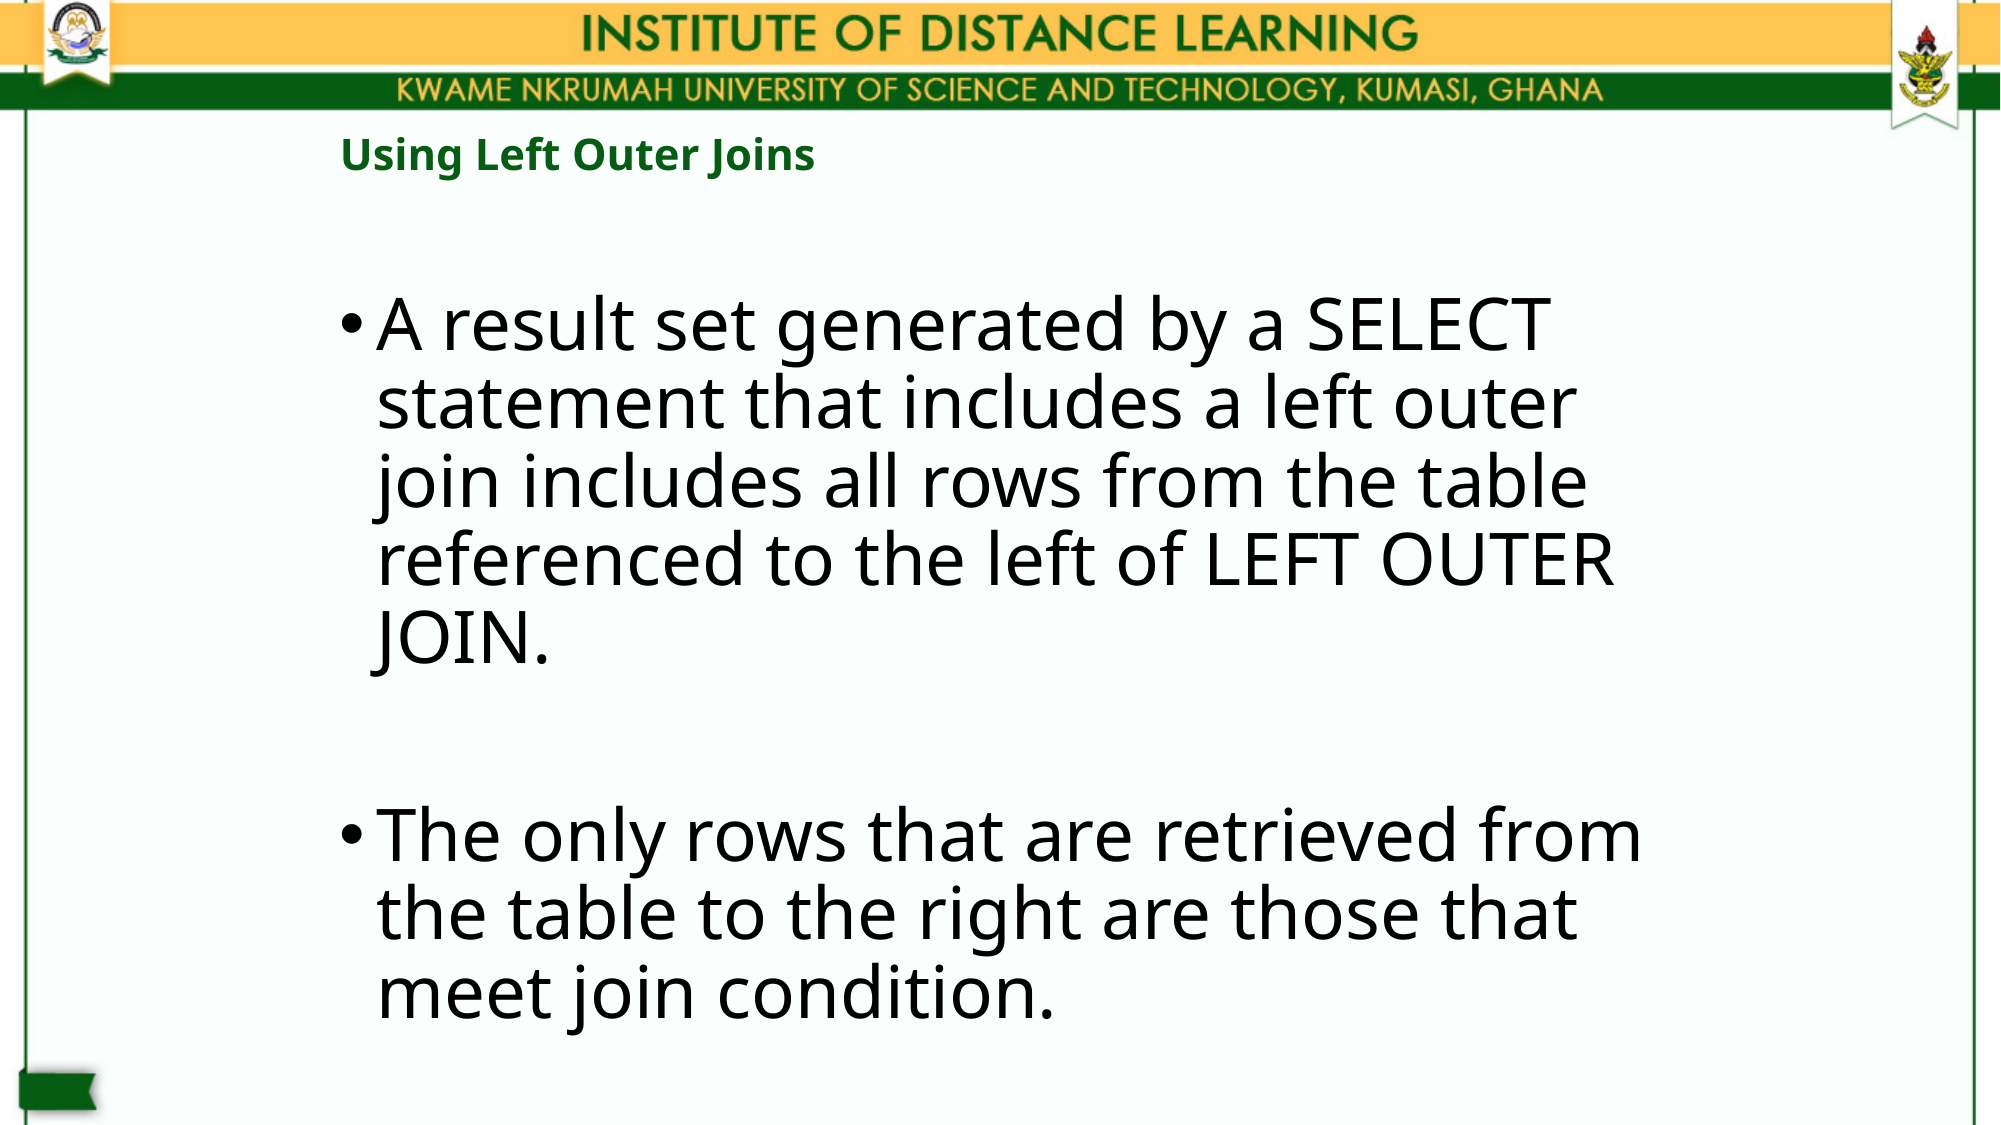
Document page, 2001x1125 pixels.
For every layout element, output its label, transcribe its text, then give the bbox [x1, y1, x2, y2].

title Using Left Outer Joins [324, 124, 1675, 241]
picture [0, 0, 2001, 1125]
list A result set generated by a SELECT statement that includes a left outer join includes all rows from the table referenced to the left of LEFT OUTER JOIN. The only rows that are retrieved from the table to the right are those that meet join condition. [324, 279, 1675, 1047]
